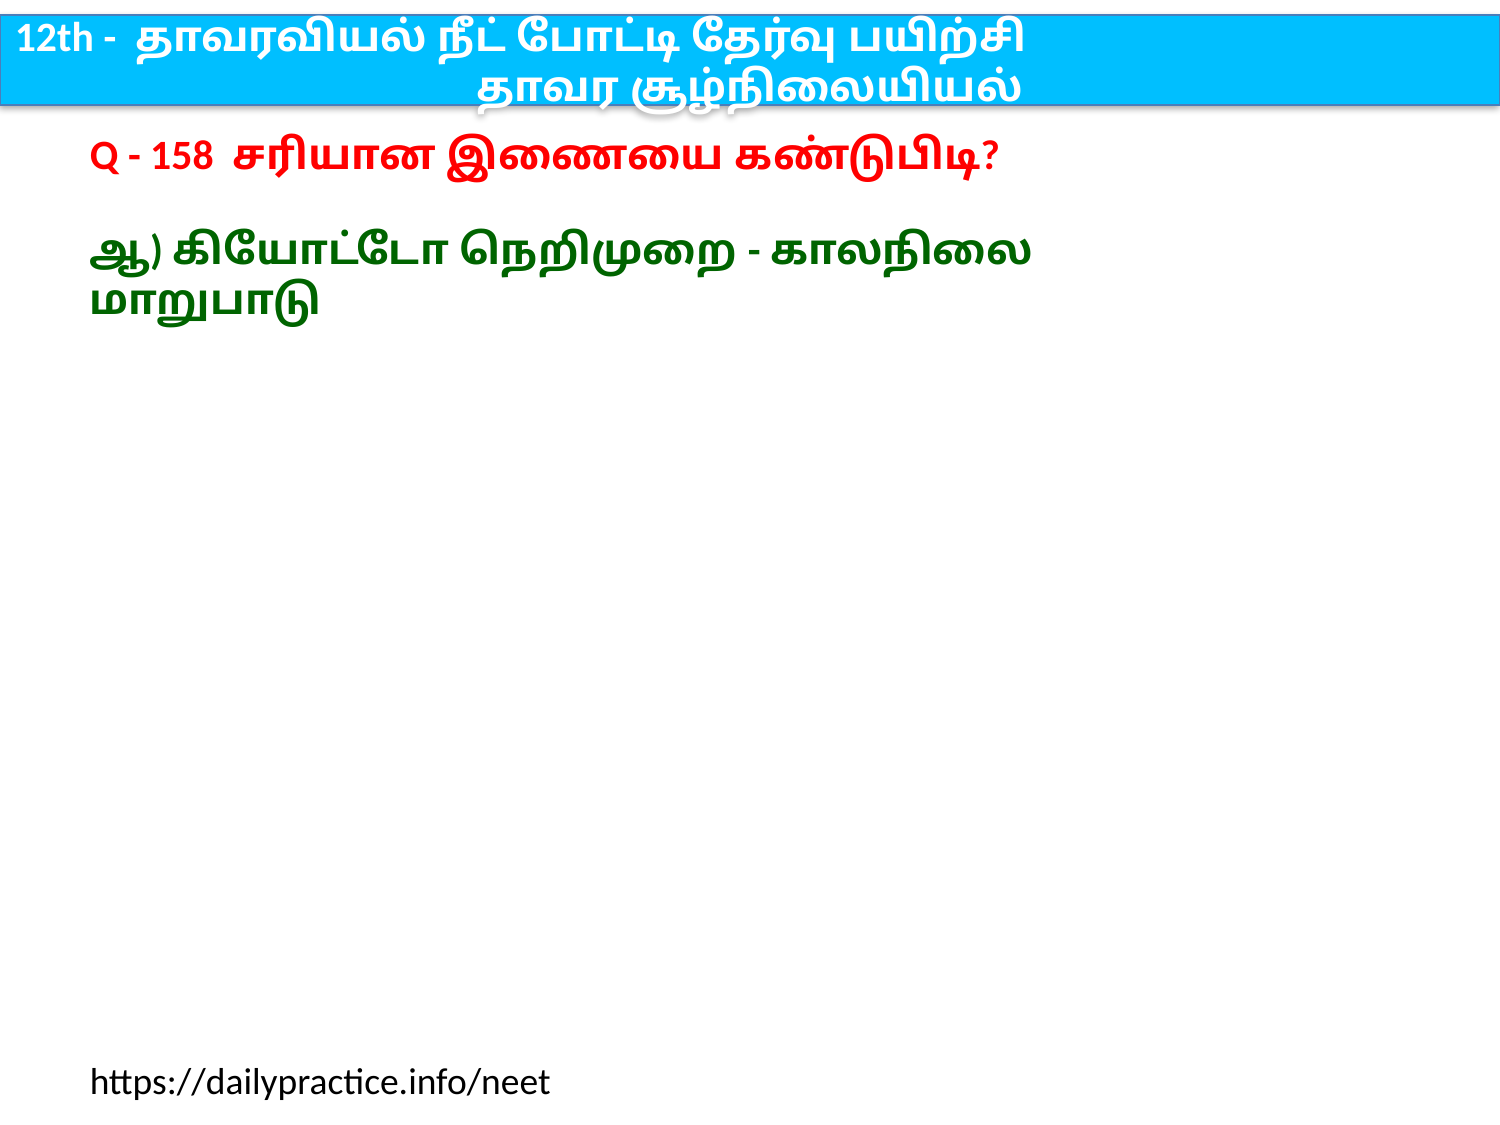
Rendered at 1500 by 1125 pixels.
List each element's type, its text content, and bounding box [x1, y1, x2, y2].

text_box Q - 158 சரியான இணையை கண்டுபிடி? ஆ) கியோட்டோ நெறிமுறை - காலநிலை மாறுபாடு [74, 75, 1275, 330]
text_box https://dailypractice.info/neet [74, 1049, 675, 1110]
text_box 12th - தாவரவியல் நீட் போட்டி தேர்வு பயிற்சி தாவர சூழ்நிலையியல் [0, 14, 1500, 106]
